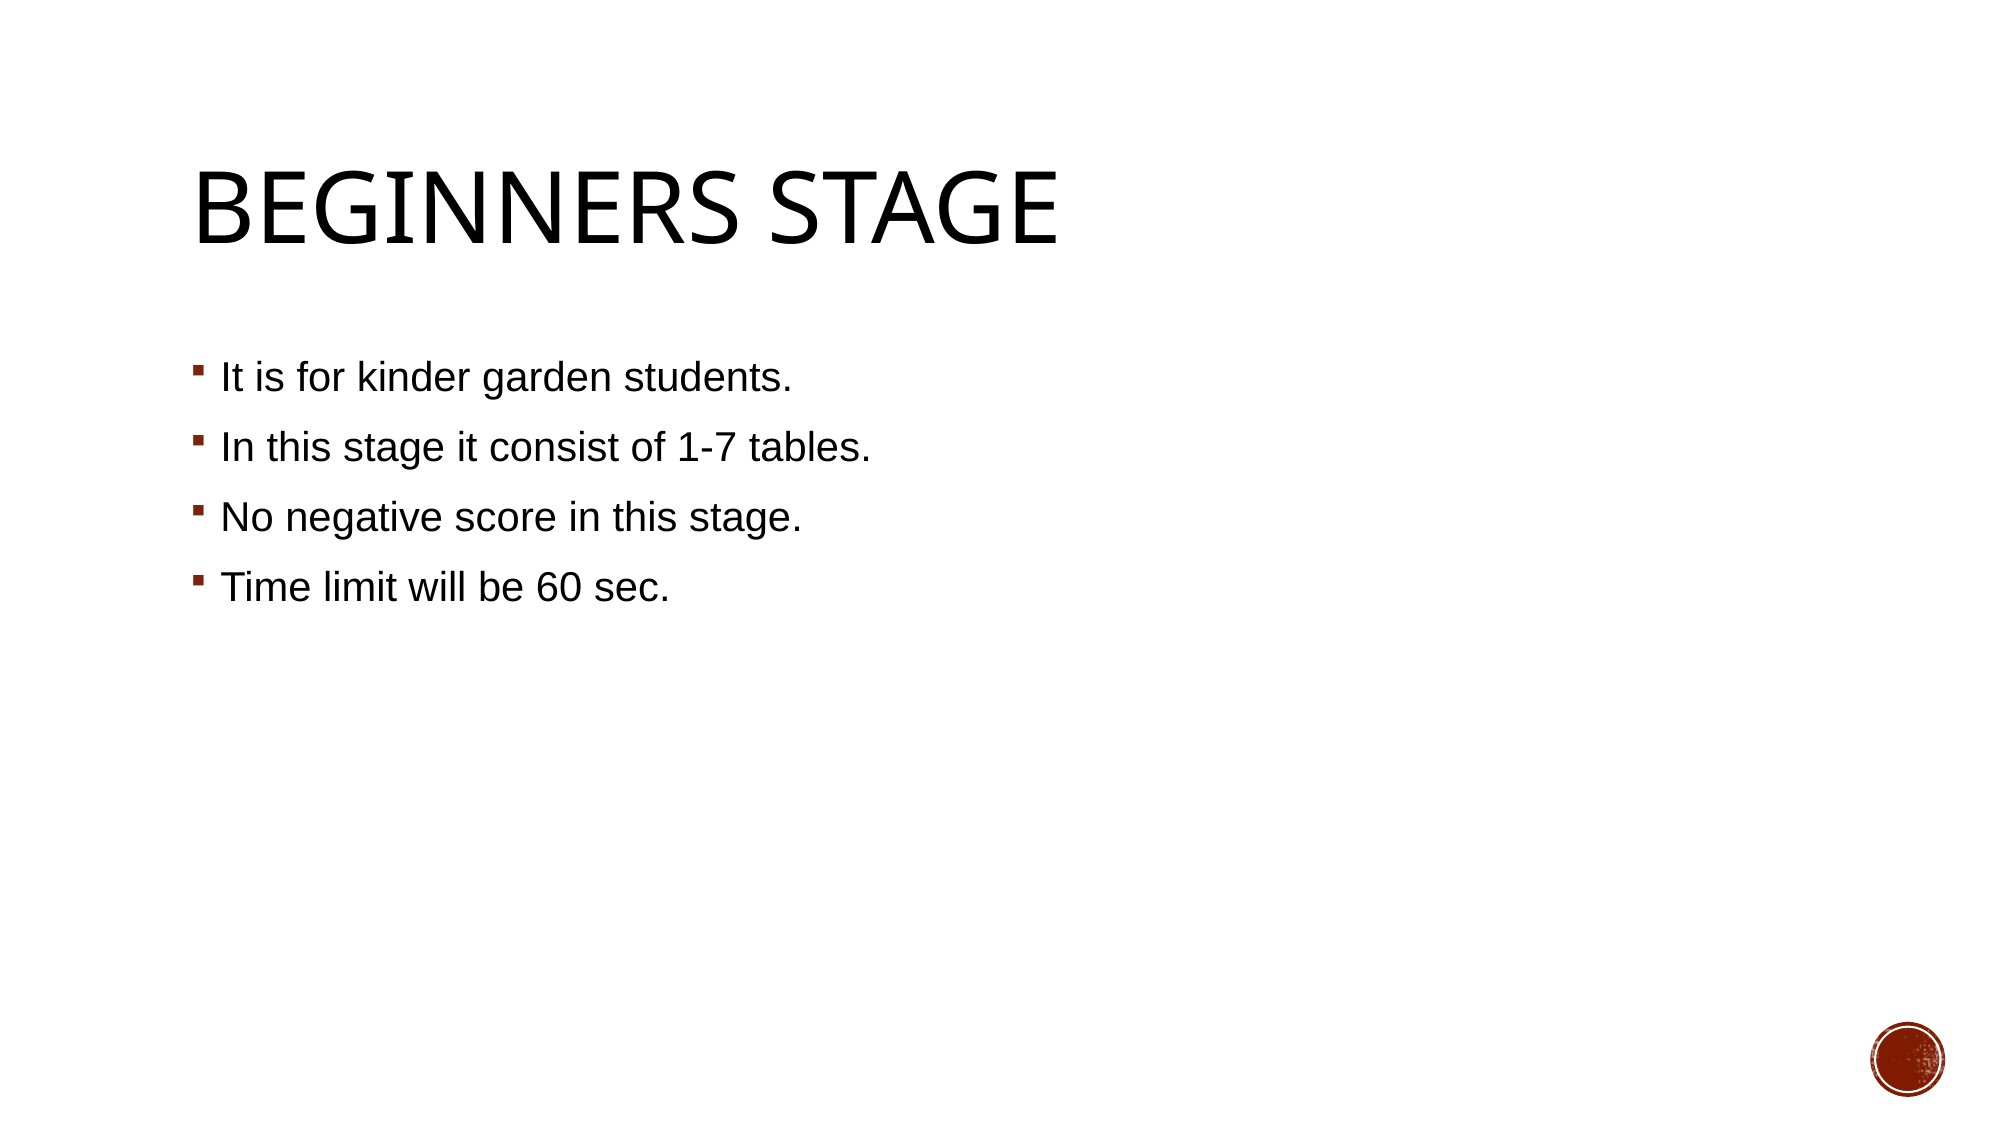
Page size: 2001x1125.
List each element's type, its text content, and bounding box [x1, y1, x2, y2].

list It is for kinder garden students. In this stage it consist of 1-7 tables. No negative score in this stage. Time limit will be 60 sec. [175, 348, 1826, 1013]
title BEGINNERS STAGE [175, 79, 1826, 344]
